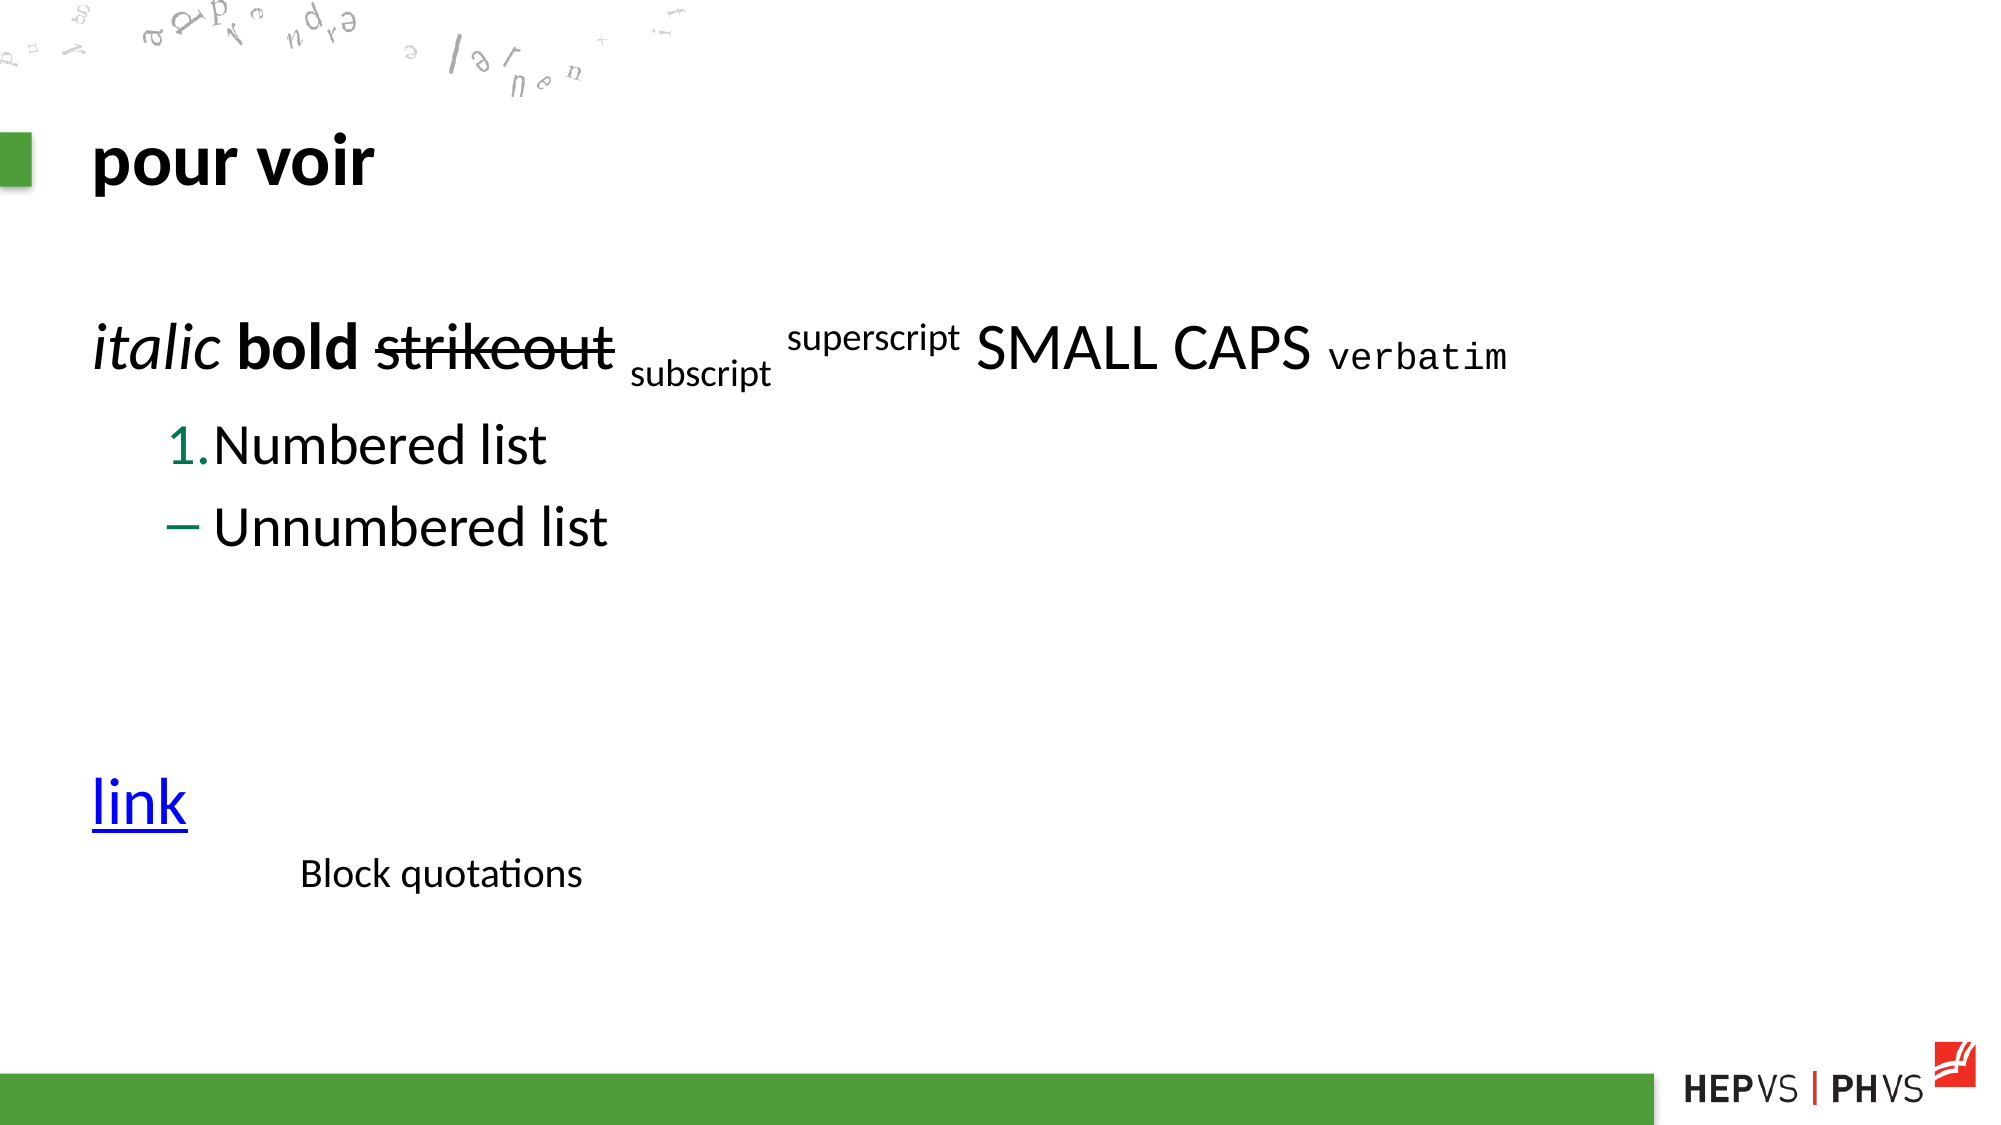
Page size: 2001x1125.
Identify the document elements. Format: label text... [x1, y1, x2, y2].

title pour voir [77, 103, 1927, 204]
